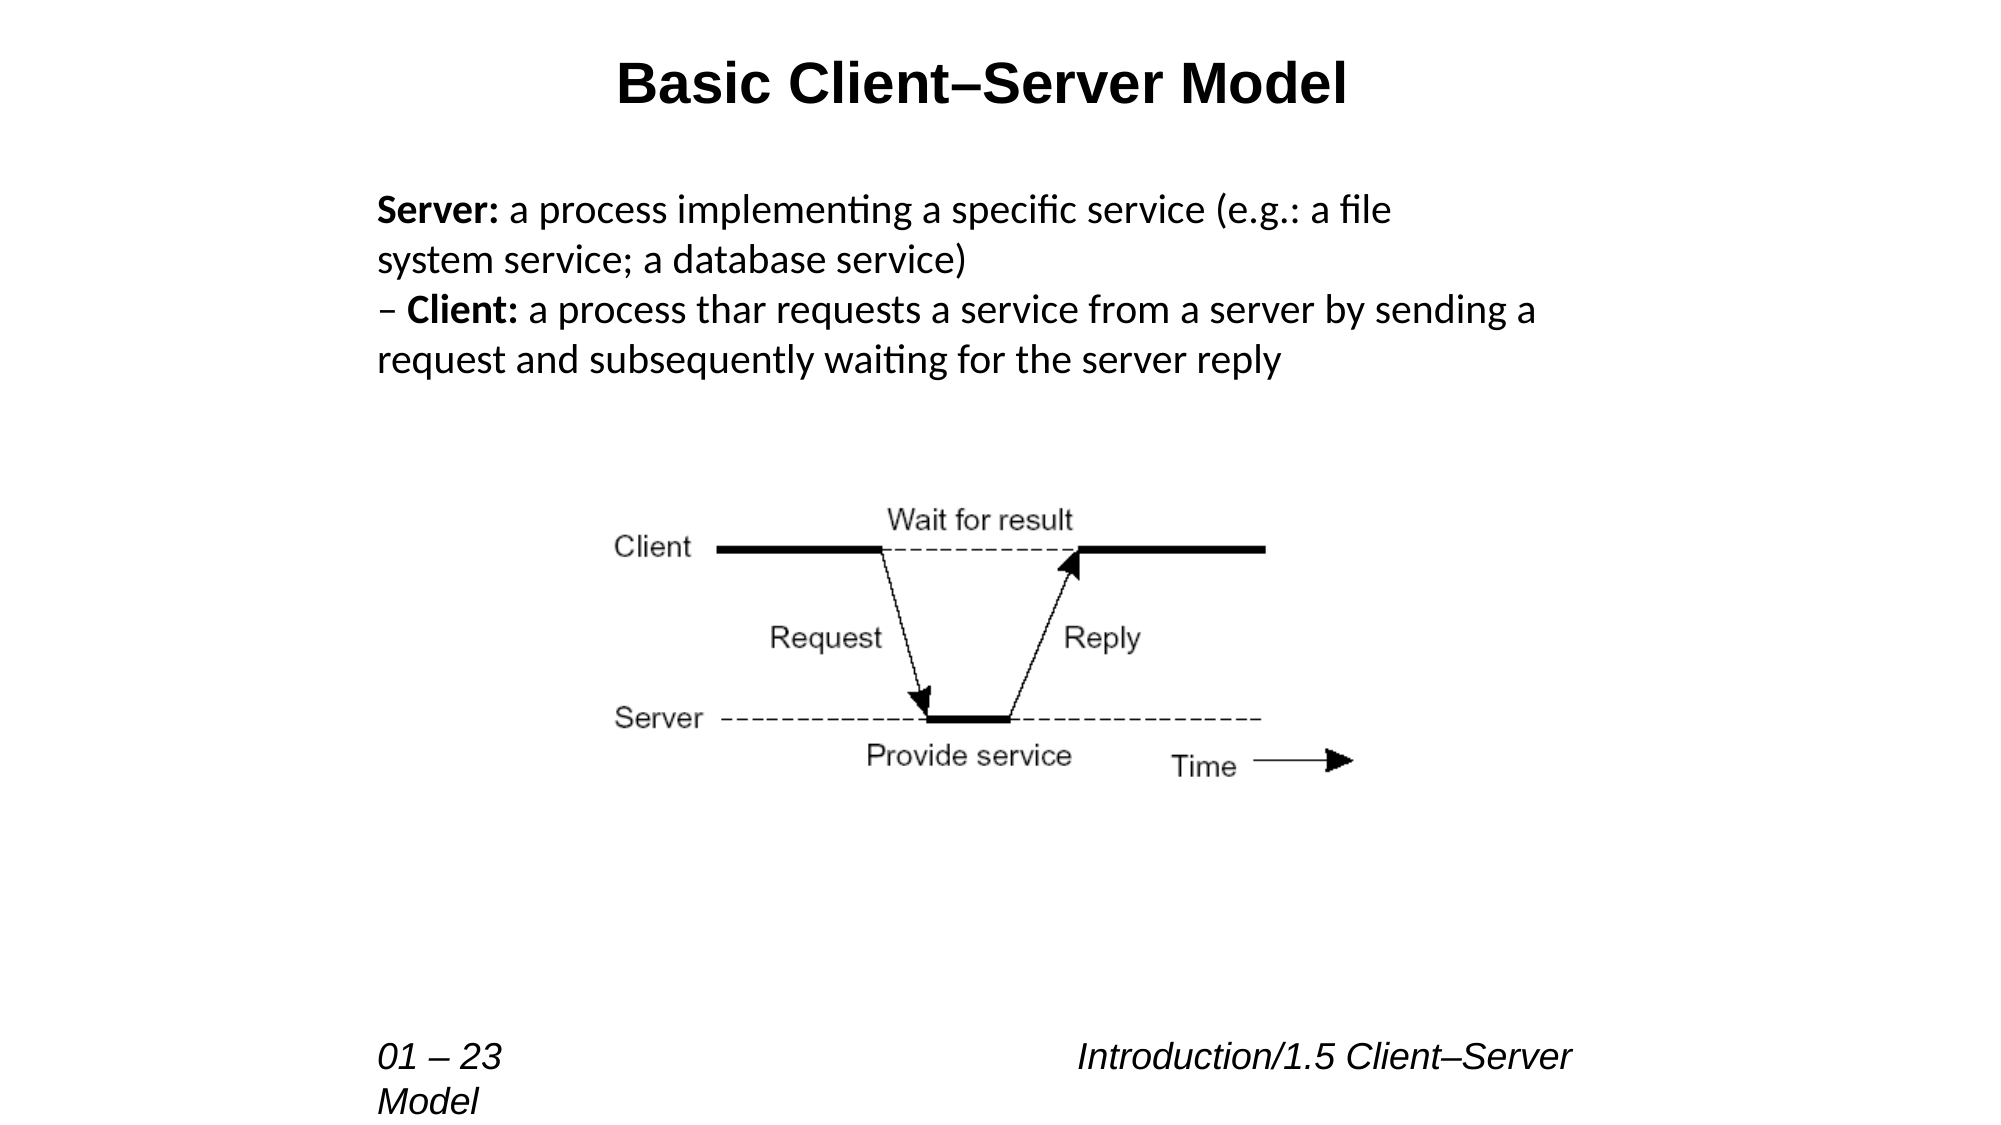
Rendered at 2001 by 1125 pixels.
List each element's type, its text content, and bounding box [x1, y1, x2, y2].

picture [587, 499, 1374, 799]
text_box 01 – 23 Introduction/1.5 Client–Server Model [362, 1024, 1700, 1125]
text_box Basic Client–Server Model [601, 37, 1381, 123]
text_box Server: a process implementing a specific service (e.g.: a file system service; a database service) – Client: a process thar requests a service from a server by sending a request and subsequently waiting for the server reply [362, 174, 1638, 390]
